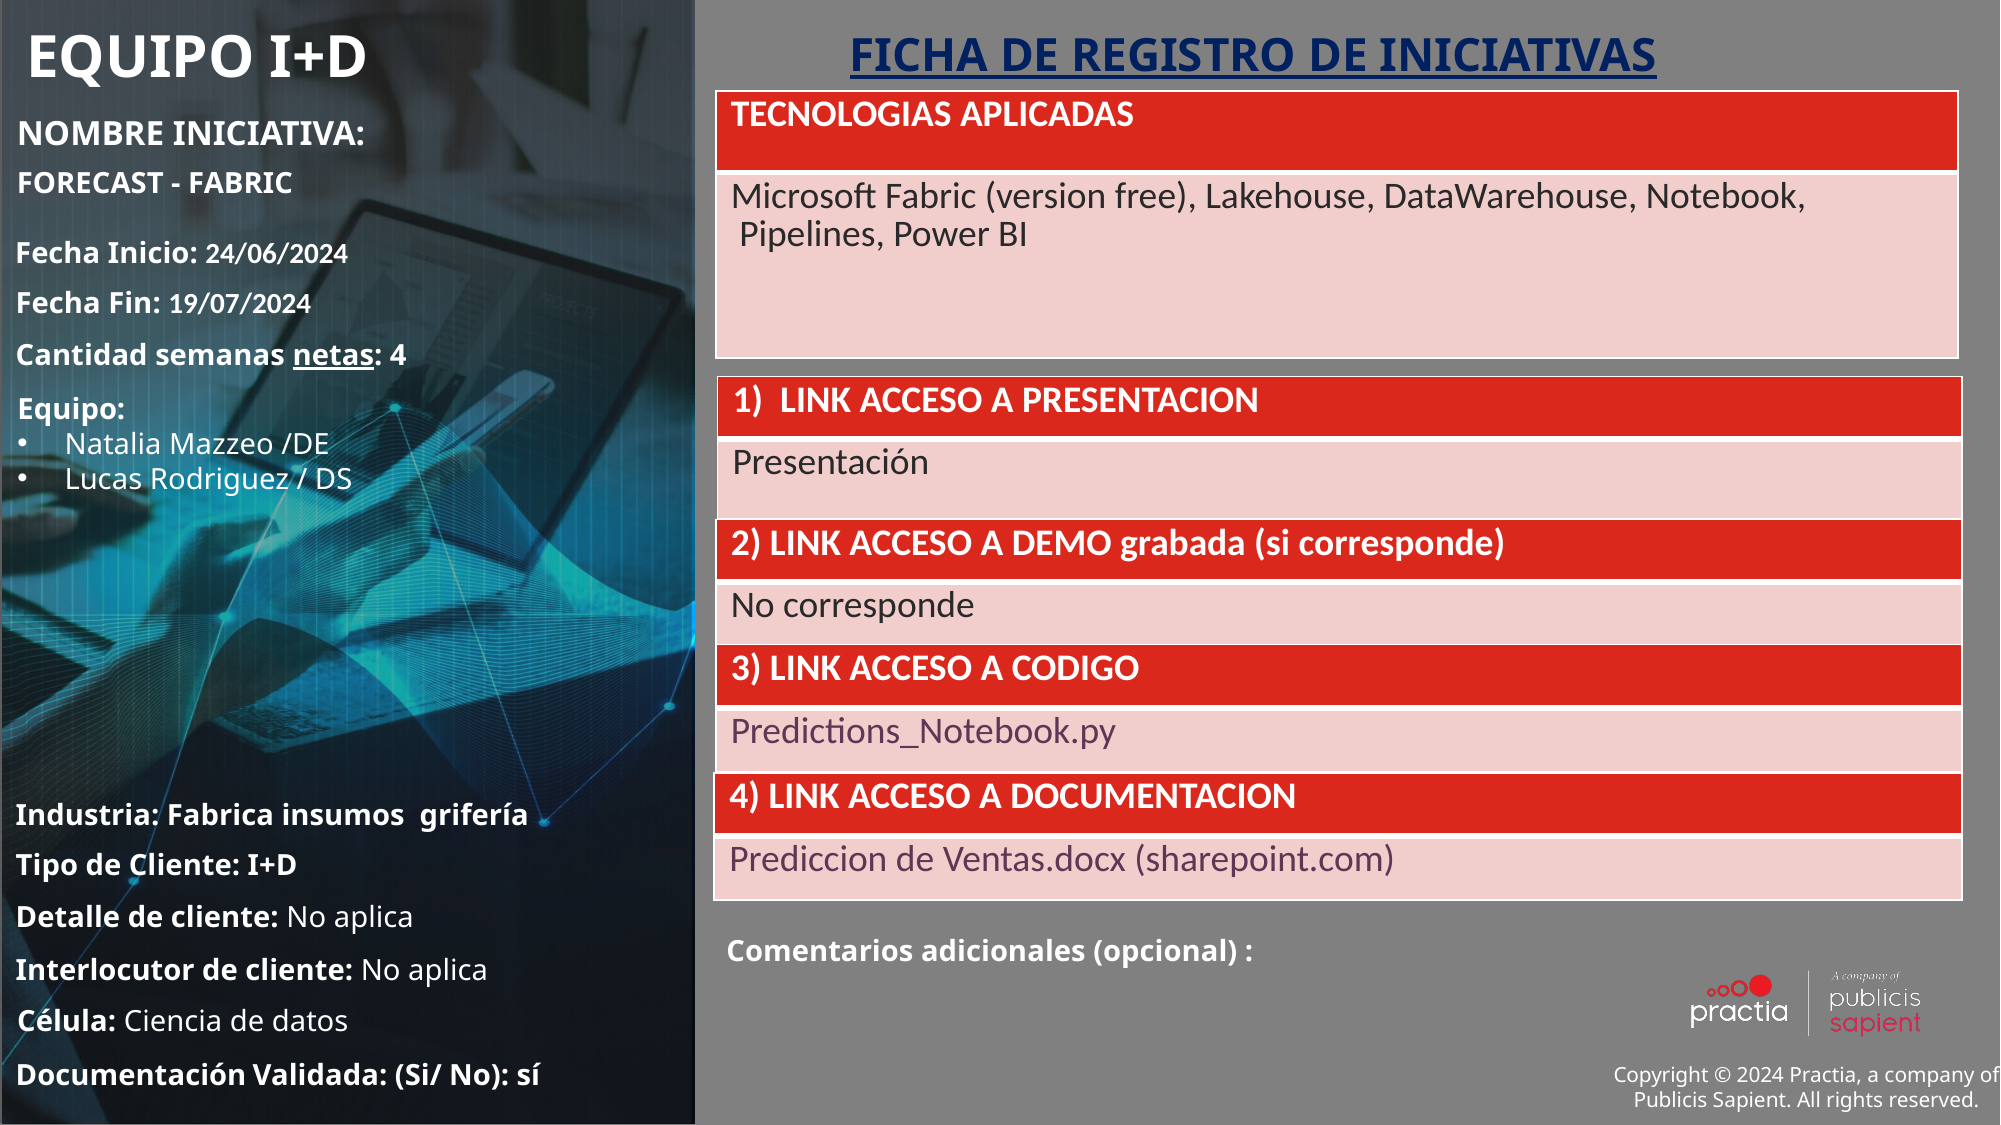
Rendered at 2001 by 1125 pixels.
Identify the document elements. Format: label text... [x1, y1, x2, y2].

table_header TECNOLOGIAS APLICADAS [717, 92, 1957, 170]
table_header 1) LINK ACCESO A PRESENTACION [718, 377, 1961, 436]
table_cell No corresponde [717, 585, 1961, 644]
table_header 4) LINK ACCESO A DOCUMENTACION [715, 774, 1961, 833]
table_header 3) LINK ACCESO A CODIGO [717, 645, 1961, 705]
text_box Comentarios adicionales (opcional) : [711, 925, 1958, 976]
table_header 2) LINK ACCESO A DEMO grabada (si corresponde) [717, 520, 1961, 579]
table_cell Prediccion de Ventas.docx (sharepoint.com) [715, 839, 1961, 899]
table_cell Presentación [718, 442, 1961, 518]
table_cell Microsoft Fabric (version free), Lakehouse, DataWarehouse, Notebook, Pipelines, Power BI [717, 175, 1957, 357]
picture [1656, 938, 1955, 1066]
table_cell Predictions_Notebook.py [717, 711, 1961, 771]
text_box Copyright © 2024 Practia, a company of Publicis Sapient. All rights reserved. [1577, 1054, 2000, 1119]
text_box FICHA de REGISTRO DE Iniciativas [834, 18, 1844, 89]
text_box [0, 0, 695, 1124]
